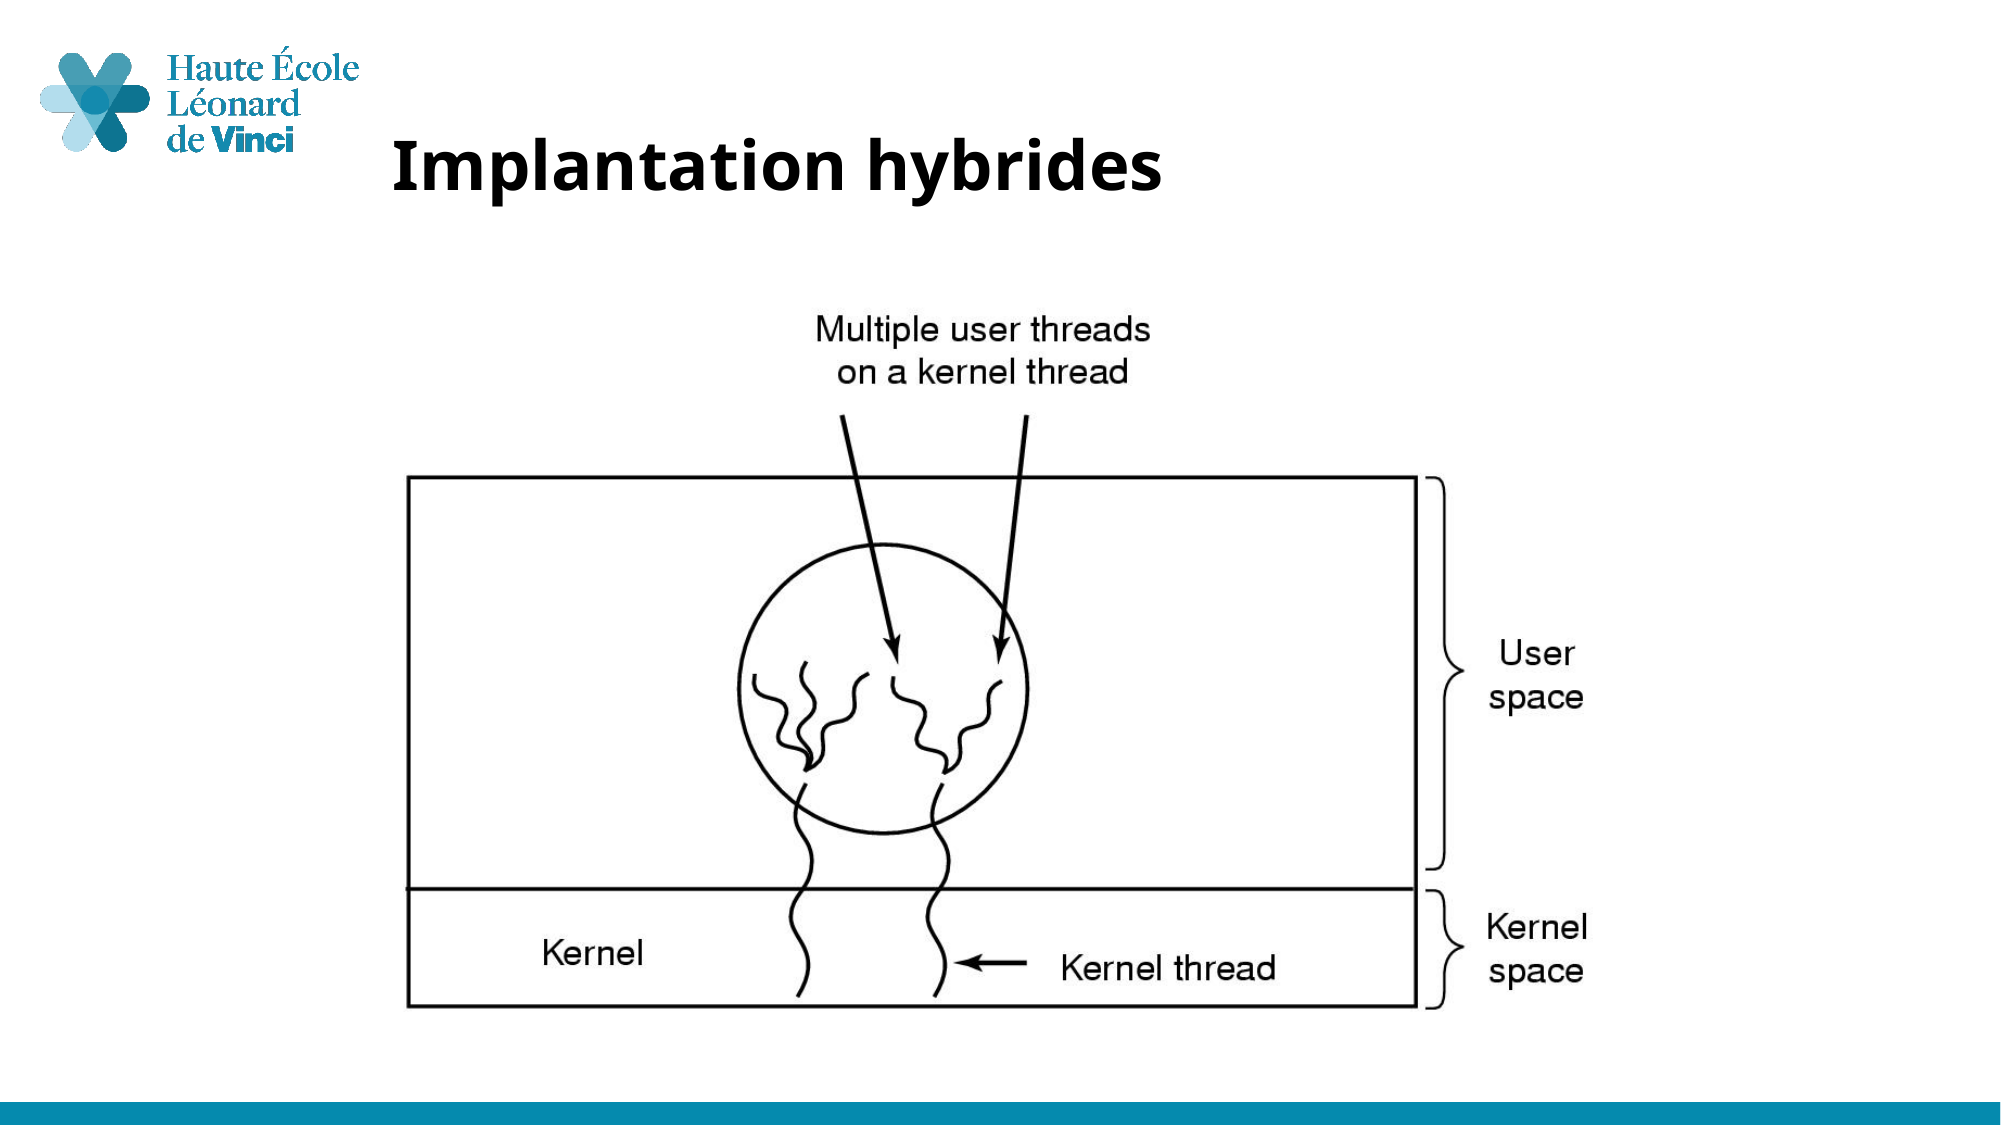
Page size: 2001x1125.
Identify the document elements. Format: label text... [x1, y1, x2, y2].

picture [15, 30, 383, 176]
title Implantation hybrides [378, 59, 1863, 278]
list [403, 299, 1597, 1014]
